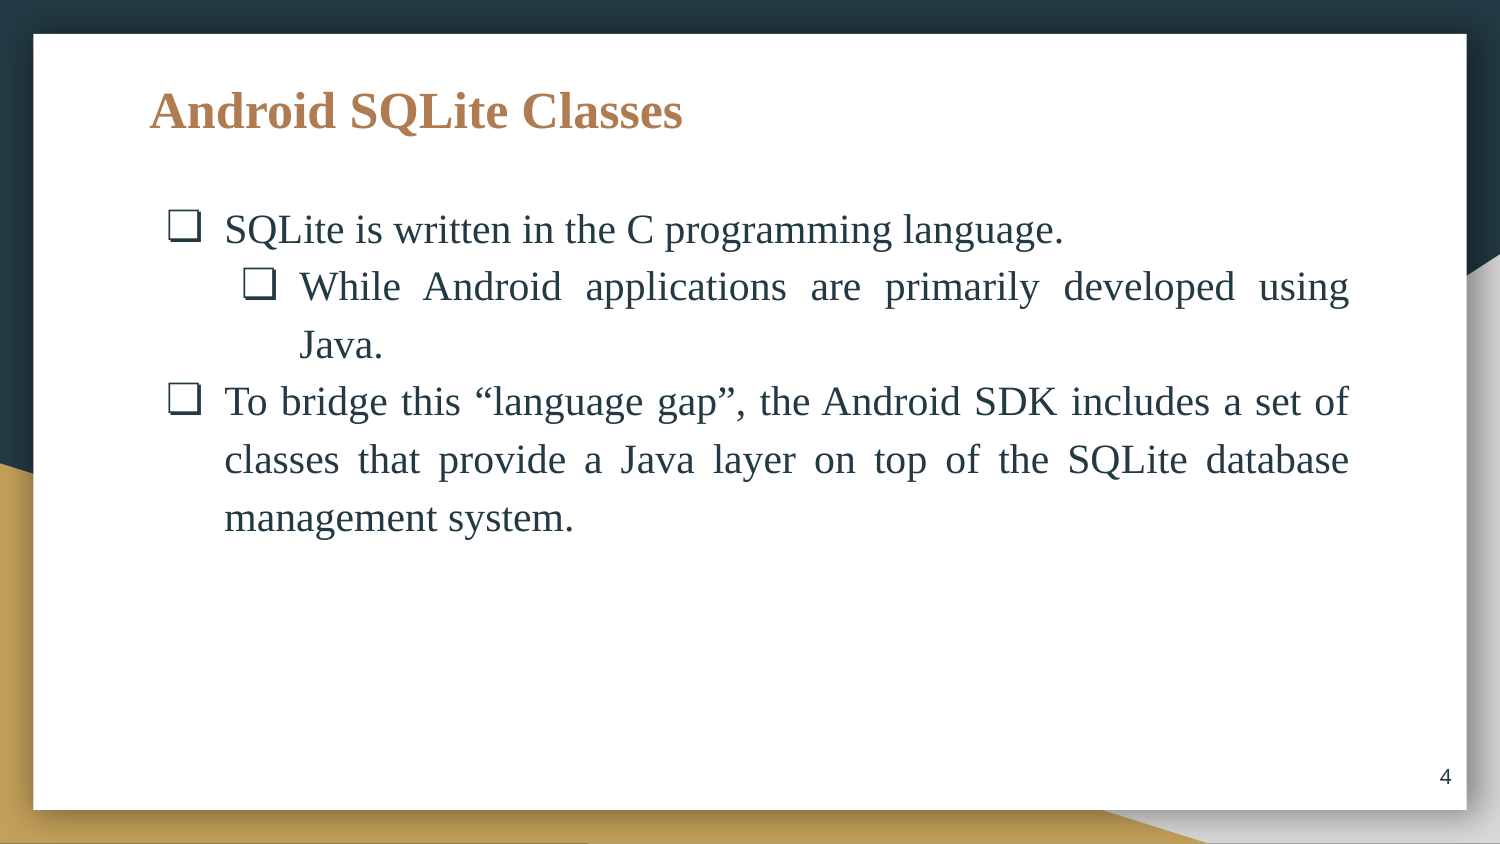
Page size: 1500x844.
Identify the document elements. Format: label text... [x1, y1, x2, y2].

title Android SQLite Classes [134, 61, 1366, 178]
slide_number 4 [1376, 745, 1467, 810]
list SQLite is written in the C programming language. While Android applications are primarily developed using Java. To bridge this “language gap”, the Android SDK includes a set of classes that provide a Java layer on top of the SQLite database management system. [134, 178, 1366, 729]
